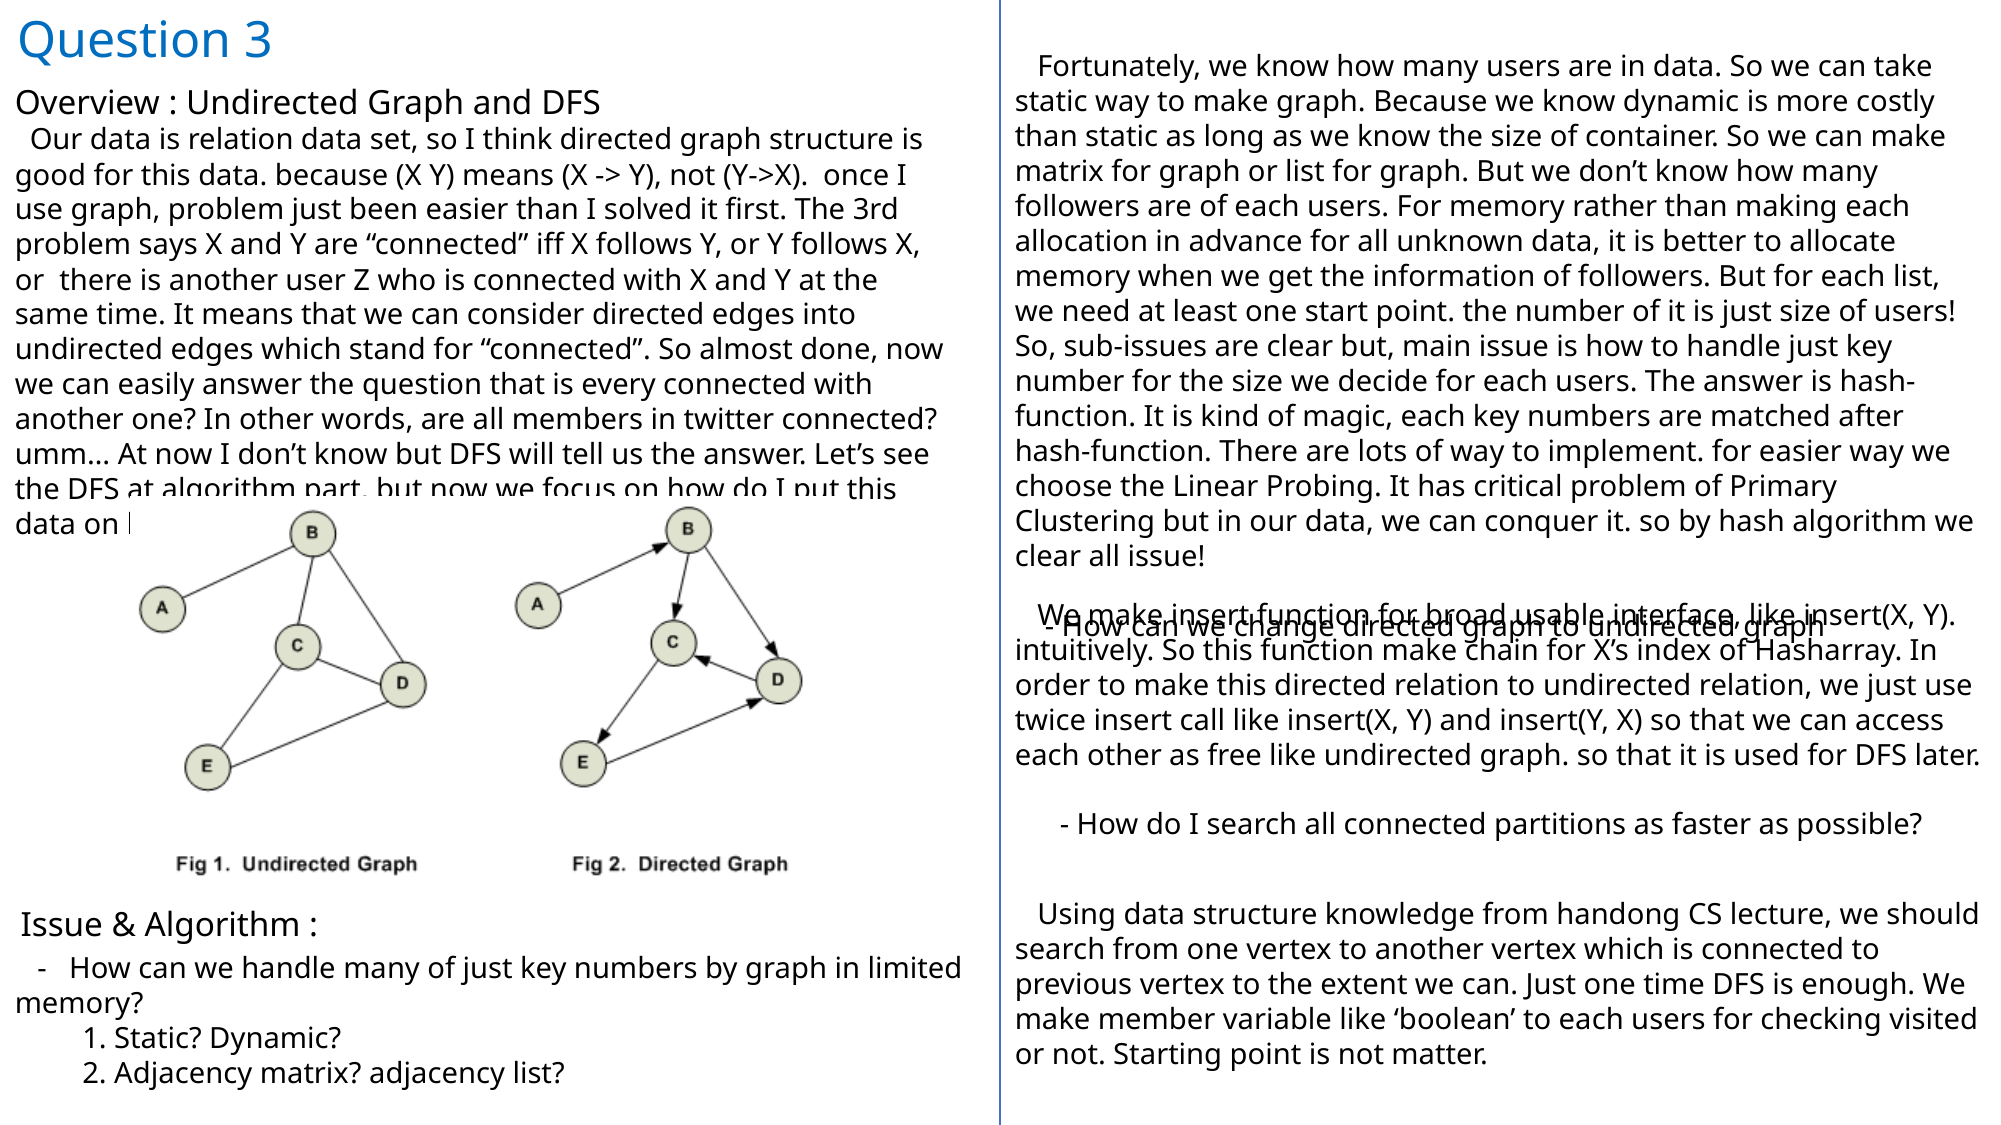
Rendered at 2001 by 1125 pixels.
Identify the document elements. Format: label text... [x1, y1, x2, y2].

text_box Question 3 [2, 0, 302, 75]
picture [129, 496, 848, 888]
text_box Using data structure knowledge from handong CS lecture, we should search from one vertex to another vertex which is connected to previous vertex to the extent we can. Just one time DFS is enough. We make member variable like ‘boolean’ to each users for checking visited or not. Starting point is not matter. [1001, 888, 2000, 1113]
text_box Issue & Algorithm : [5, 895, 342, 942]
text_box Overview : Undirected Graph and DFS Our data is relation data set, so I think directed graph structure is good for this data. because (X Y) means (X -> Y), not (Y->X). once I use graph, problem just been easier than I solved it first. The 3rd problem says X and Y are “connected” iff X follows Y, or Y follows X, or there is another user Z who is connected with X and Y at the same time. It means that we can consider directed edges into undirected edges which stand for “connected”. So almost done, now we can easily answer the question that is every connected with another one? In other words, are all members in twitter connected? umm… At now I don’t know but DFS will tell us the answer. Let’s see the DFS at algorithm part, but now we focus on how do I put this data on limited memory. [0, 73, 967, 653]
text_box - How can we handle many of just key numbers by graph in limited memory? 1. Static? Dynamic? 2. Adjacency matrix? adjacency list? [0, 942, 999, 1097]
text_box We make insert function for broad usable interface, like insert(X, Y). intuitively. So this function make chain for X’s index of Hasharray. In order to make this directed relation to undirected relation, we just use twice insert call like insert(X, Y) and insert(Y, X) so that we can access each other as free like undirected graph. so that it is used for DFS later. - How do I search all connected partitions as faster as possible? [1001, 588, 2000, 888]
text_box Fortunately, we know how many users are in data. So we can take static way to make graph. Because we know dynamic is more costly than static as long as we know the size of container. So we can make matrix for graph or list for graph. But we don’t know how many followers are of each users. For memory rather than making each allocation in advance for all unknown data, it is better to allocate memory when we get the information of followers. But for each list, we need at least one start point. the number of it is just size of users! So, sub-issues are clear but, main issue is how to handle just key number for the size we decide for each users. The answer is hash-function. It is kind of magic, each key numbers are matched after hash-function. There are lots of way to implement. for easier way we choose the Linear Probing. It has critical problem of Primary Clustering but in our data, we can conquer it. so by hash algorithm we clear all issue! - How can we change directed graph to undirected graph [1001, 40, 2000, 588]
